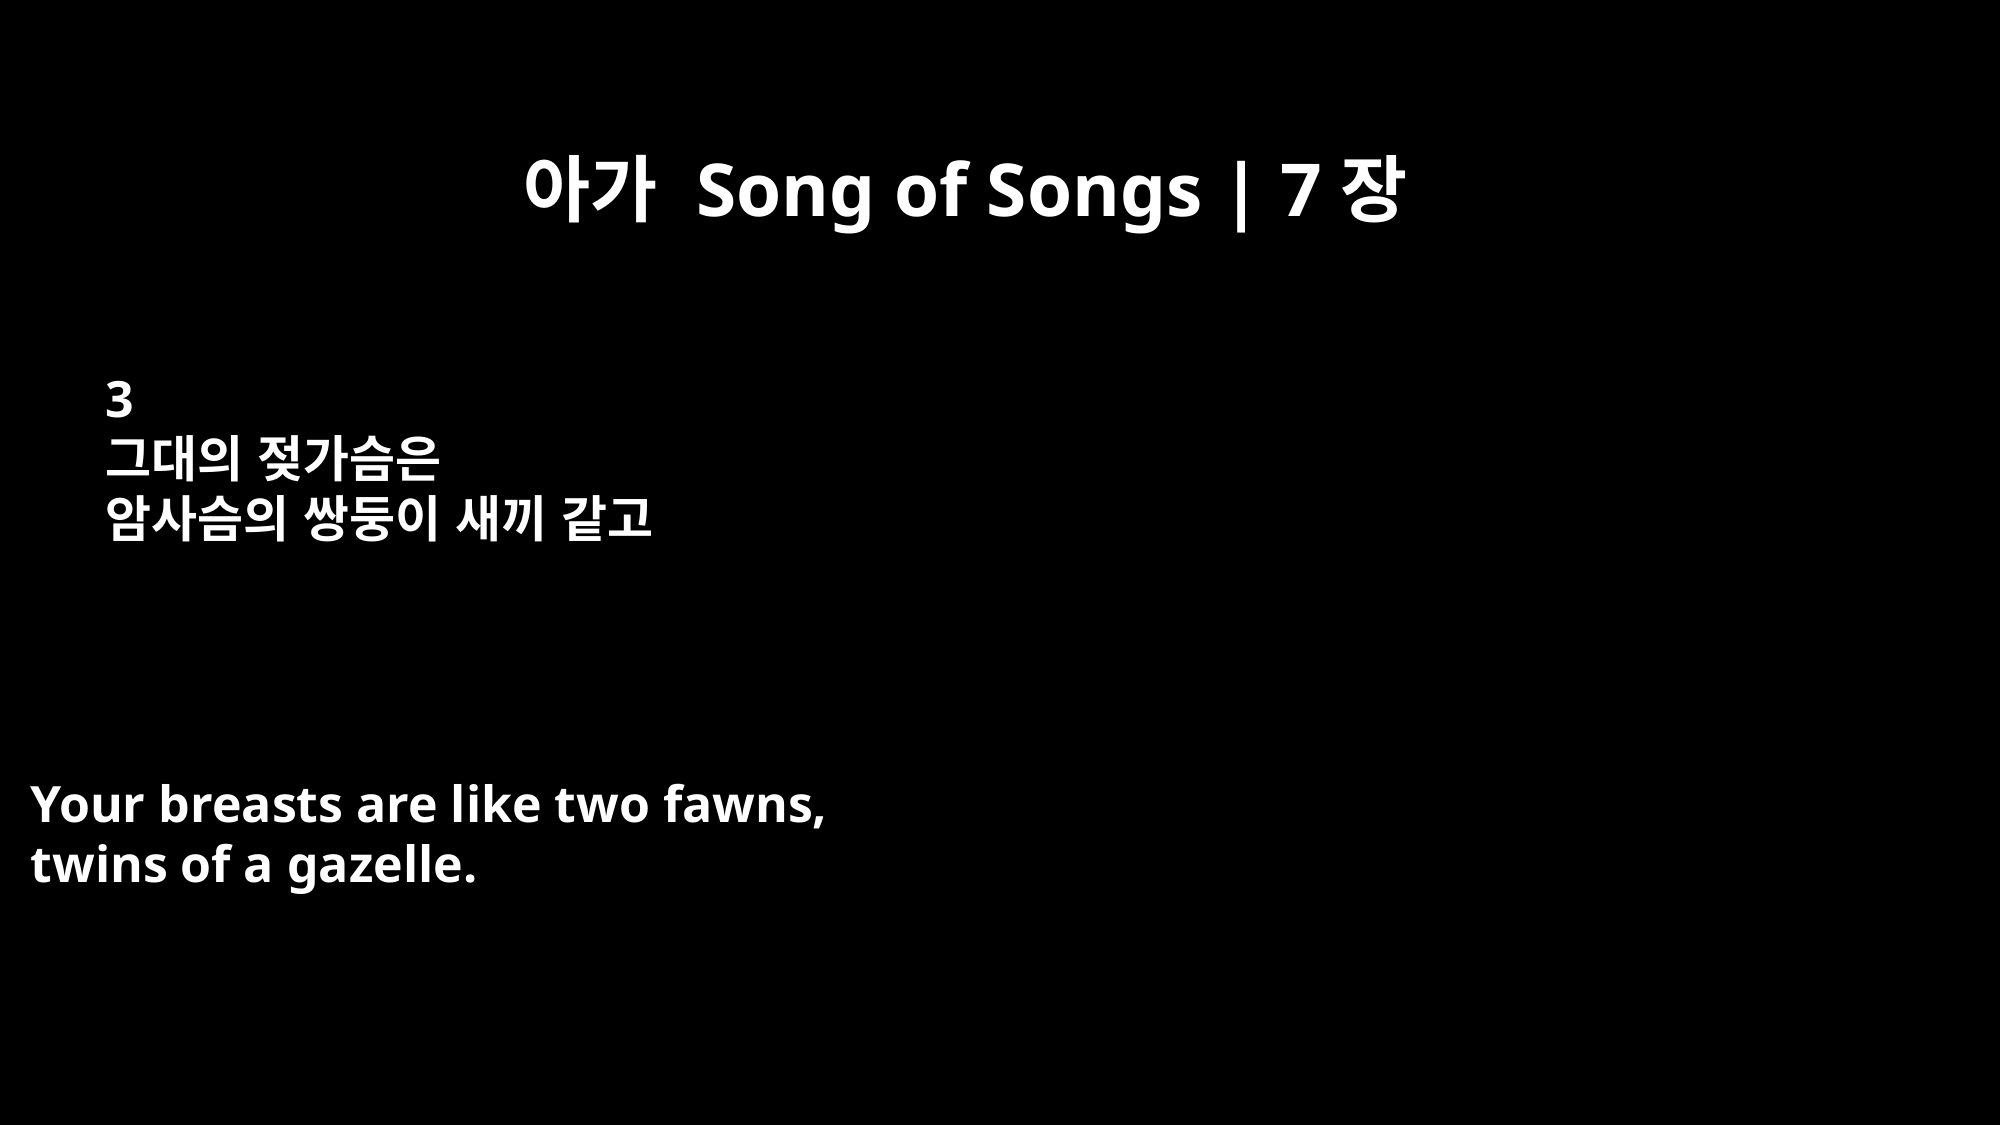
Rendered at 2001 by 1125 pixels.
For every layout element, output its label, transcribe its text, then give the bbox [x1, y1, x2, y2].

text_box 아가 Song of Songs | 7장 [508, 136, 1424, 239]
text_box Your breasts are like two fawns, twins of a gazelle. [15, 764, 843, 900]
text_box 3 그대의 젖가슴은 암사슴의 쌍둥이 새끼 같고 [90, 359, 669, 555]
